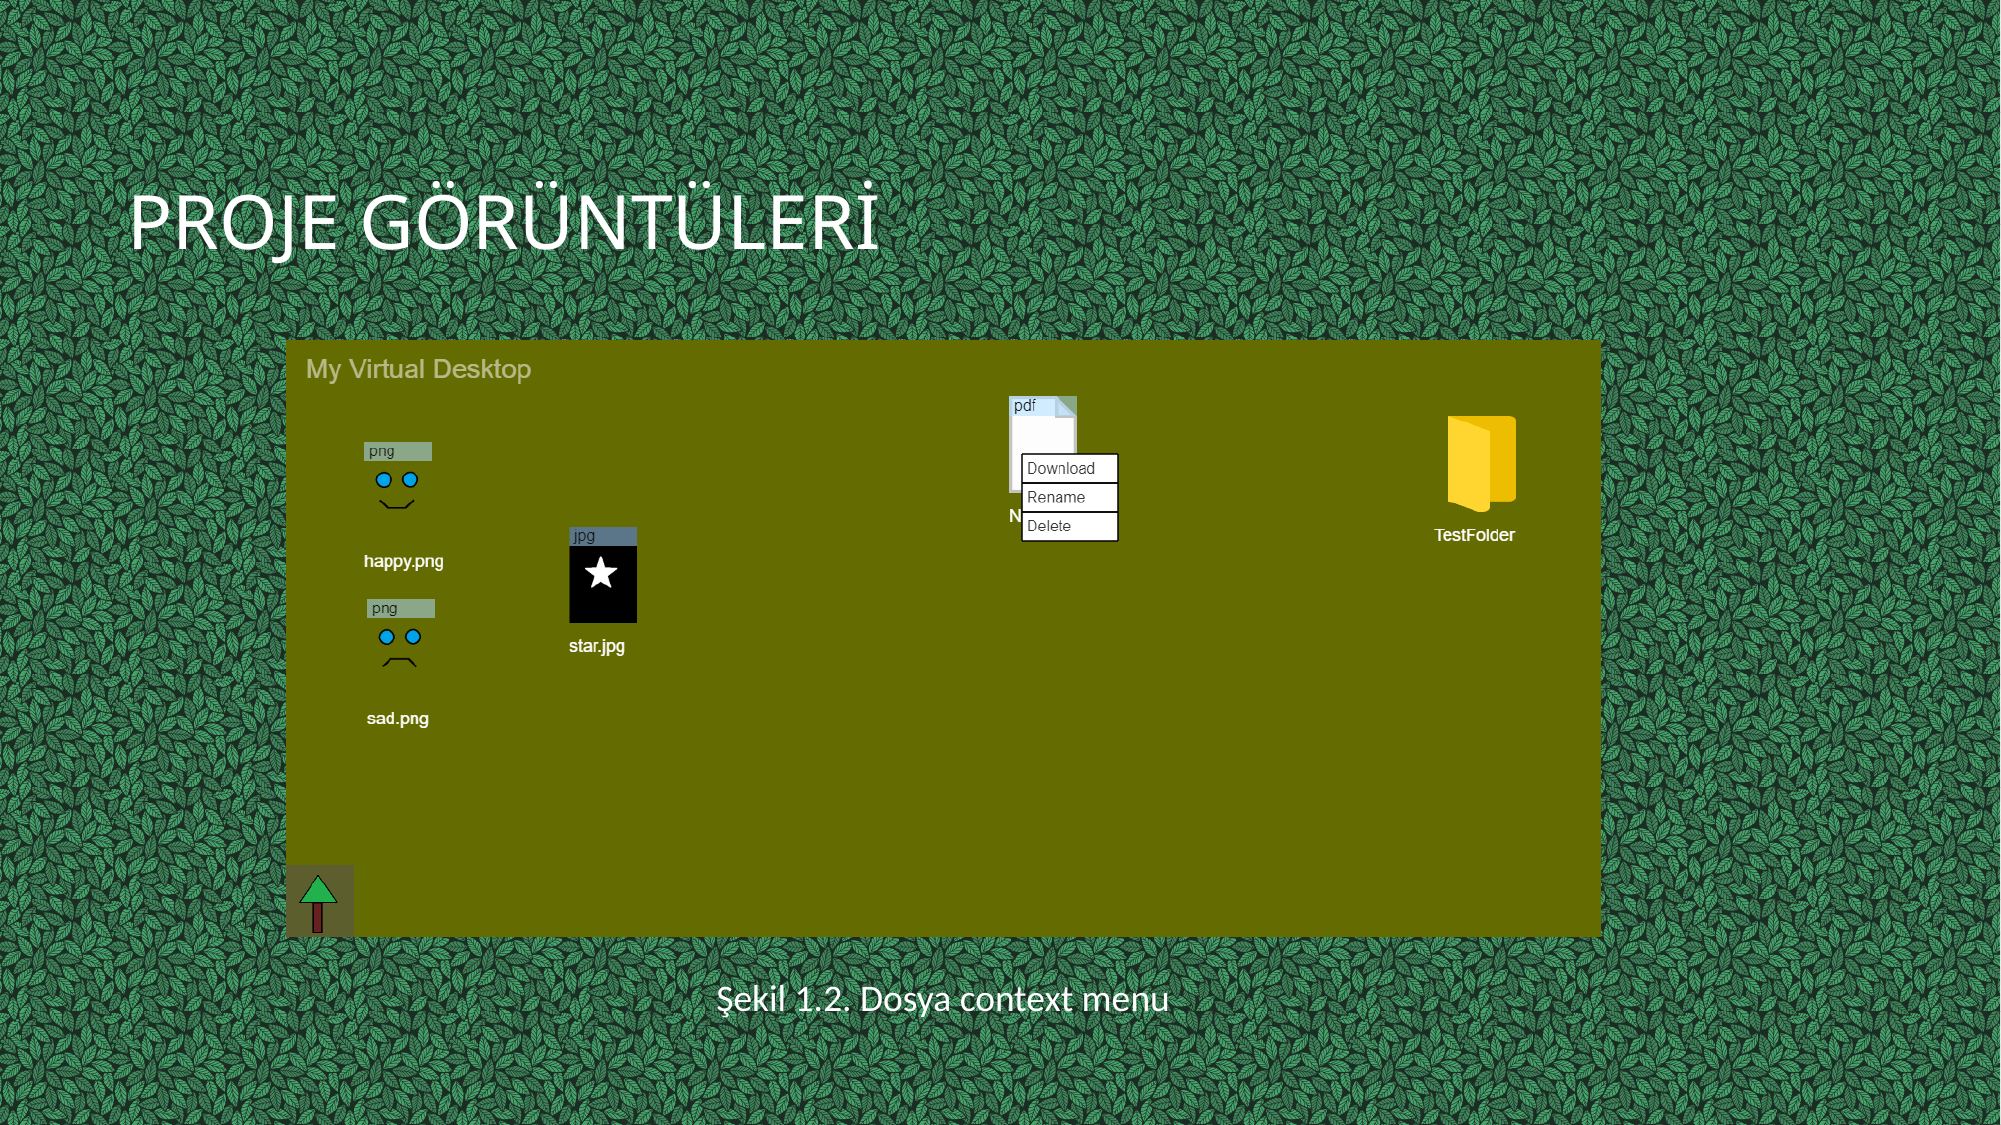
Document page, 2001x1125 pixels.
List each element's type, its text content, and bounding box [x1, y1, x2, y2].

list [285, 340, 1602, 937]
title Proje görüntüleri [112, 99, 1775, 339]
text_box Şekil 1.2. Dosya context menu [701, 966, 1186, 1027]
picture [0, 0, 2001, 1125]
